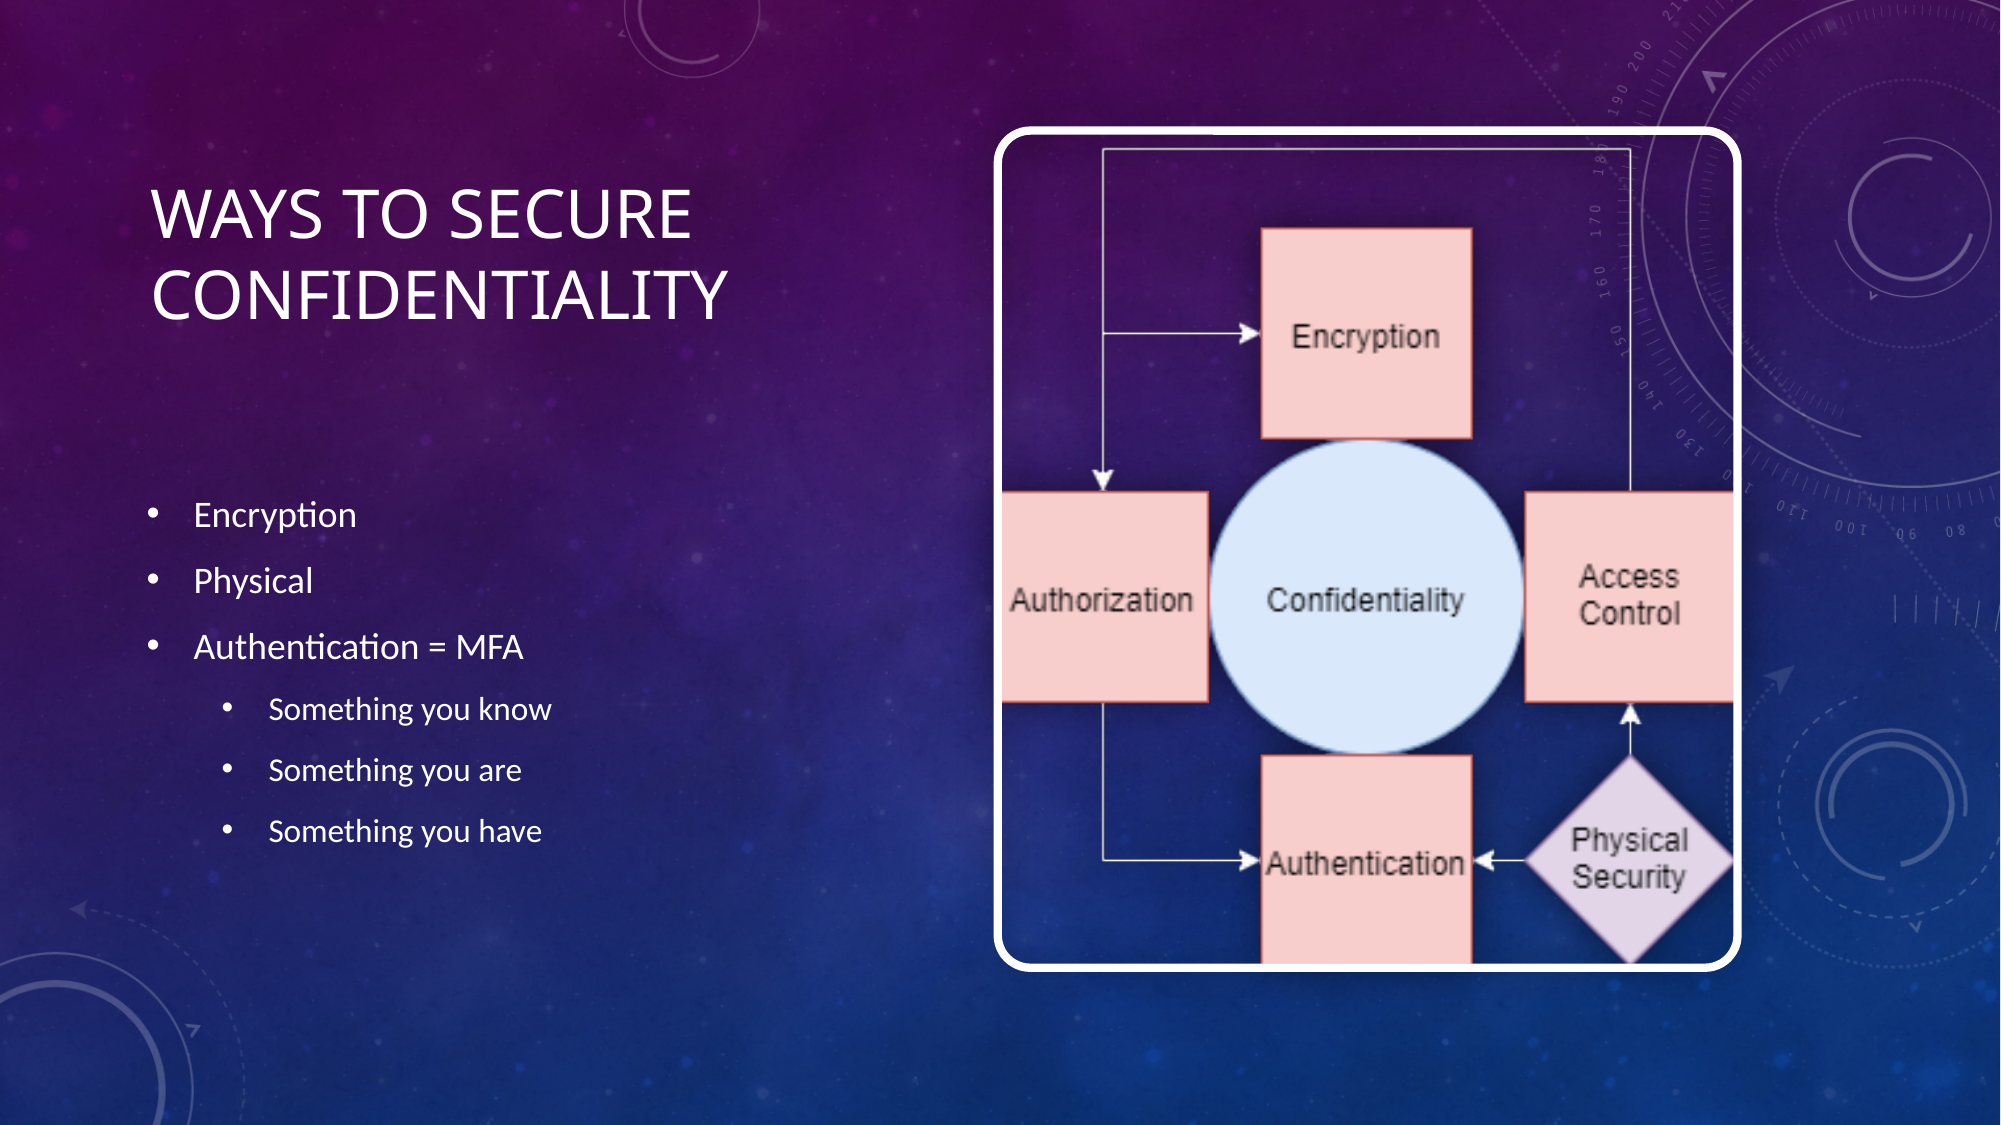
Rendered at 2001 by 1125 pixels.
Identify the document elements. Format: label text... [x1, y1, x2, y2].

picture [0, 0, 2001, 1125]
list Encryption Physical Authentication = MFA Something you know Something you are Something you have [131, 370, 789, 968]
title Ways to secure confidentiality [135, 132, 789, 370]
